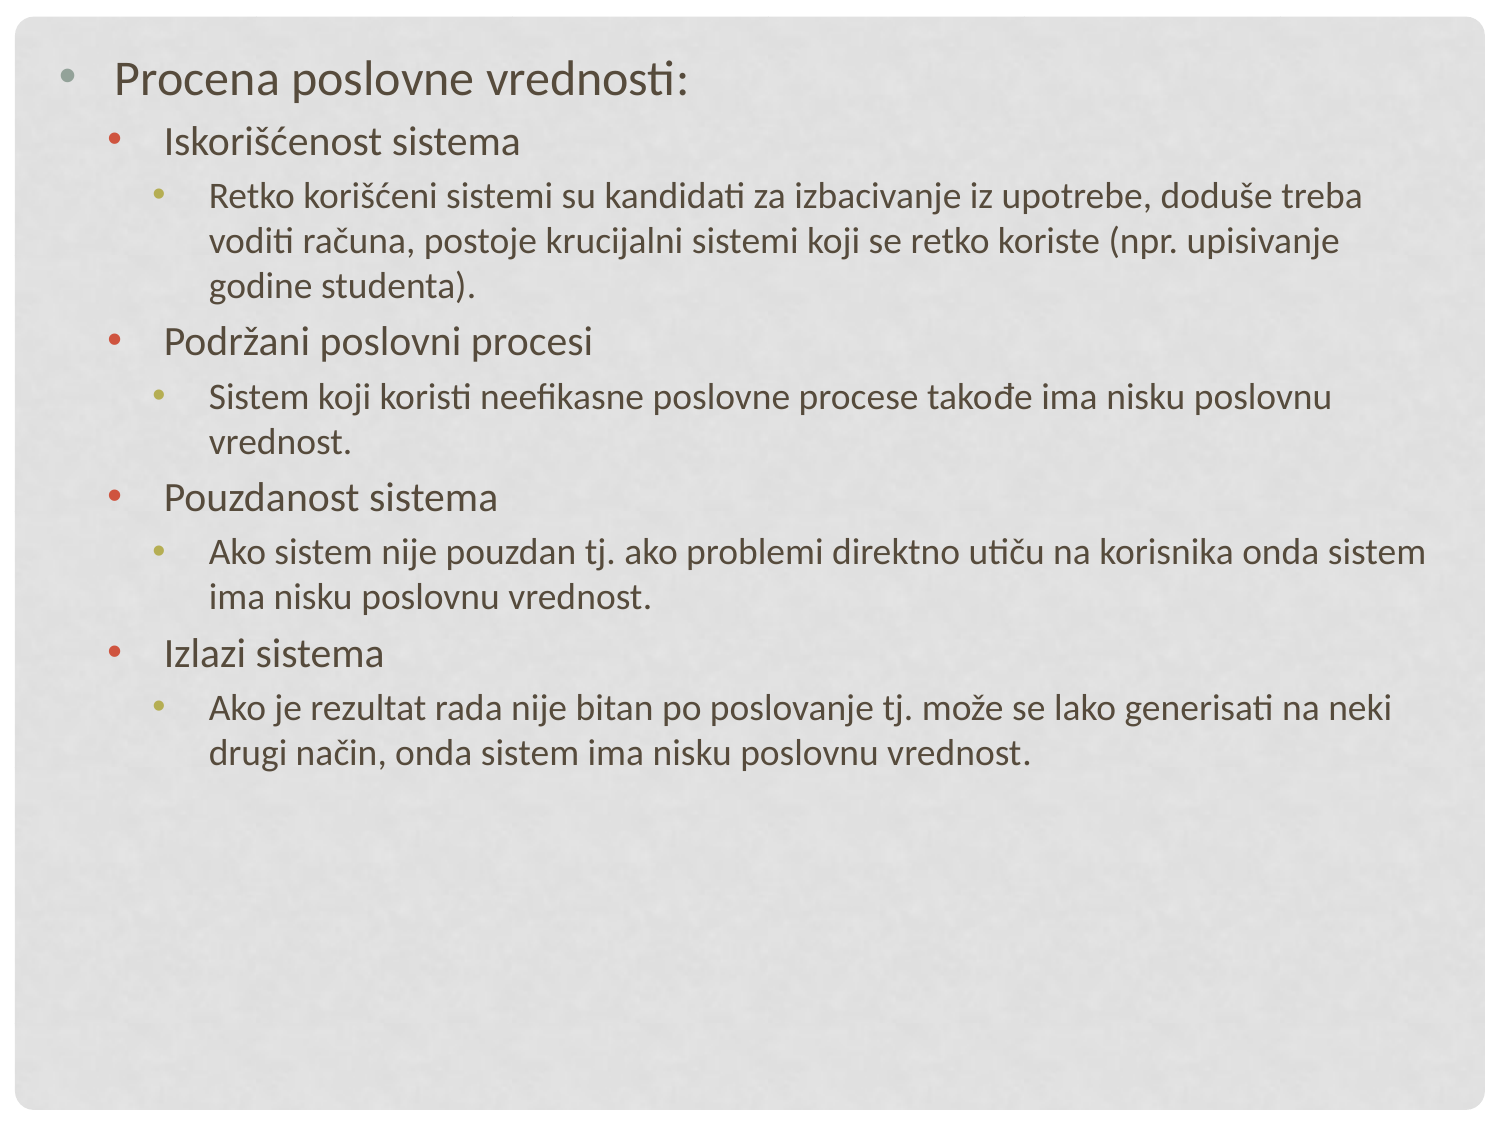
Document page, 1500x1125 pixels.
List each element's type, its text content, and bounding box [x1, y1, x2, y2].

list Procena poslovne vrednosti: Iskorišćenost sistema Retko korišćeni sistemi su kandidati za izbacivanje iz upotrebe, doduše treba voditi računa, postoje krucijalni sistemi koji se retko koriste (npr. upisivanje godine studenta). Podržani poslovni procesi Sistem koji koristi neefikasne poslovne procese takođe ima nisku poslovnu vrednost. Pouzdanost sistema Ako sistem nije pouzdan tj. ako problemi direktno utiču na korisnika onda sistem ima nisku poslovnu vrednost. Izlazi sistema Ako je rezultat rada nije bitan po poslovanje tj. može se lako generisati na neki drugi način, onda sistem ima nisku poslovnu vrednost. [24, 37, 1450, 1025]
